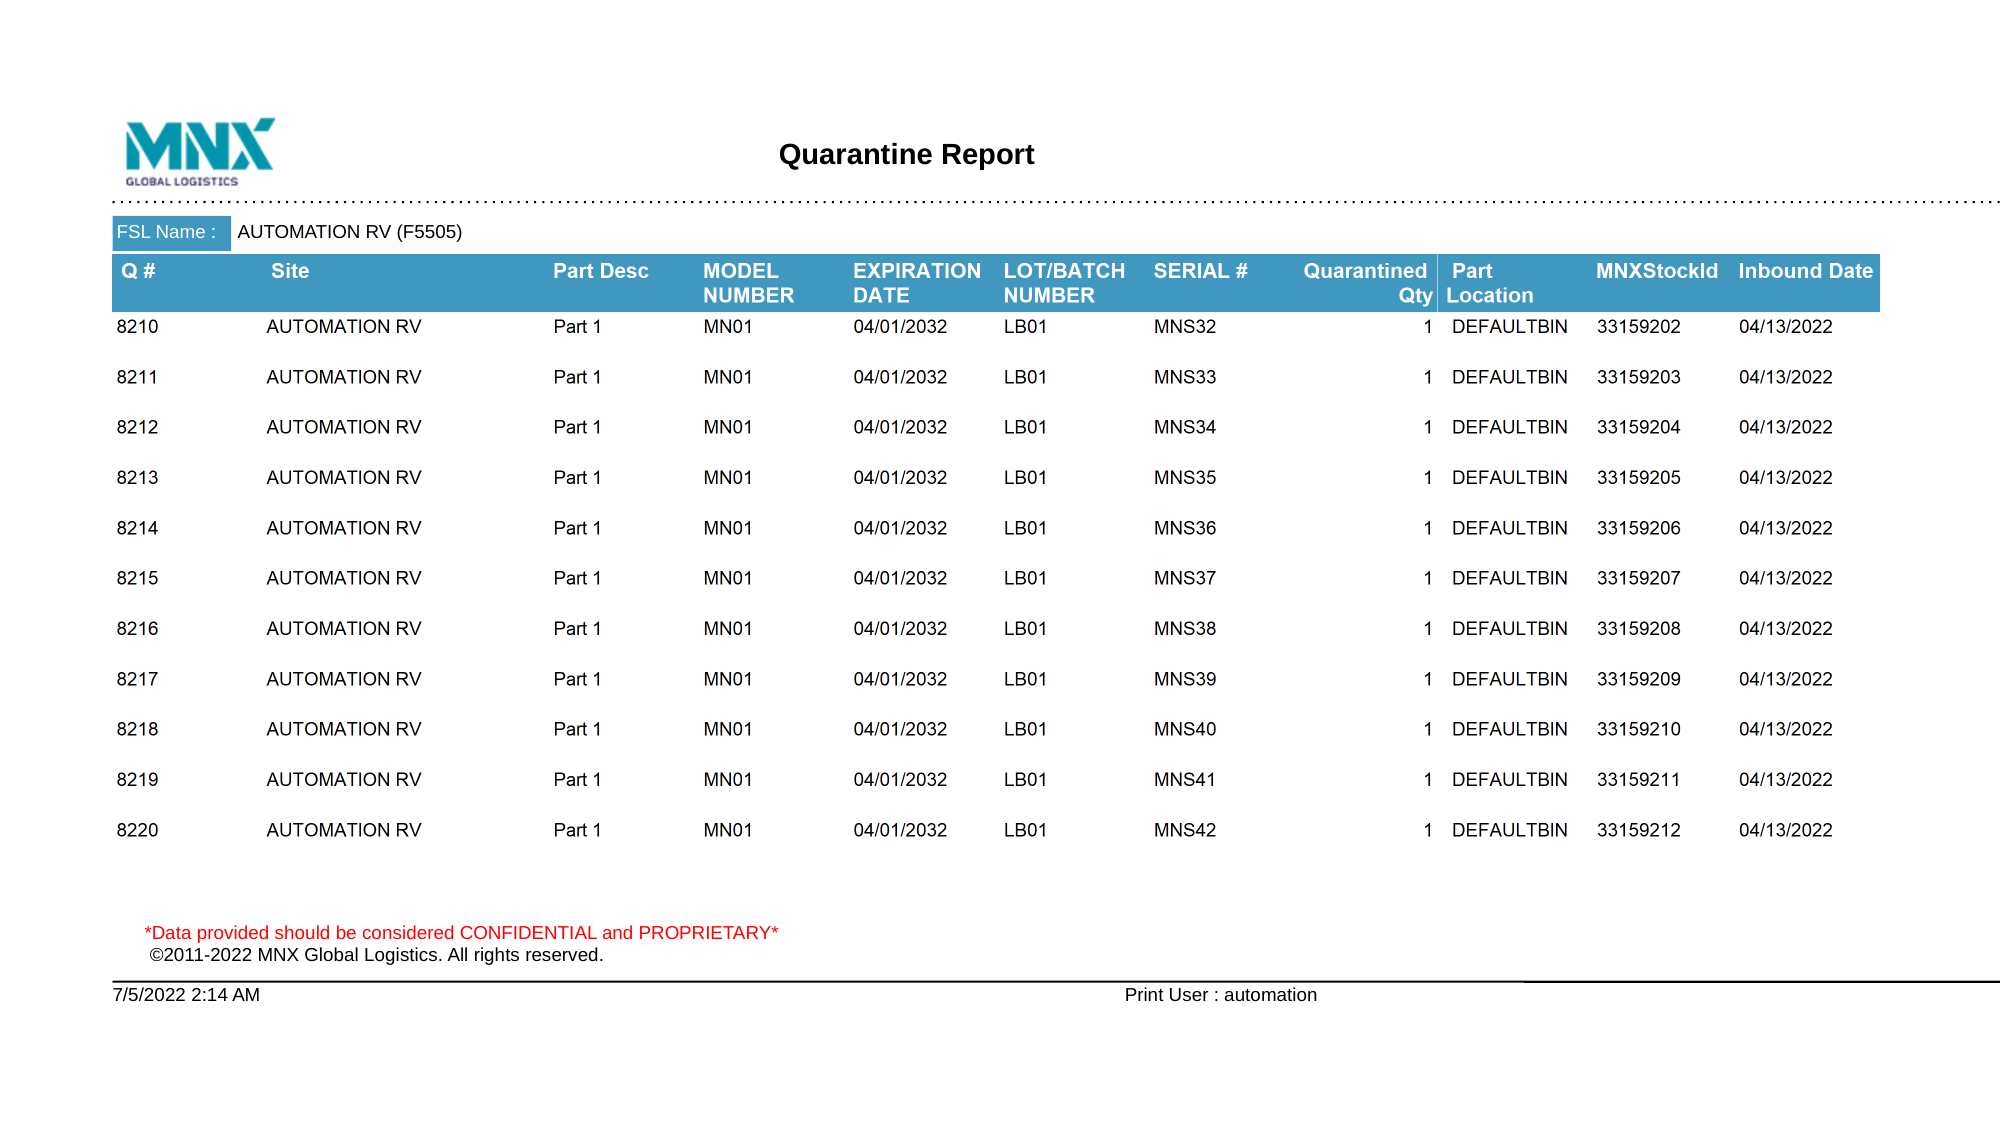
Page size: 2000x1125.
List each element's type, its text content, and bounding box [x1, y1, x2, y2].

text_box Print User : automation [1055, 983, 1387, 1013]
text_box FSL Name : [112, 215, 232, 252]
text_box AUTOMATION RV (F5505) [233, 215, 669, 251]
text_box 7/5/2022 2:14 AM [112, 983, 343, 1013]
text_box ©2011-2022 MNX Global Logistics. All rights reserved. [144, 942, 1158, 964]
text_box Quarantine Report [562, 131, 1252, 173]
picture [112, 115, 323, 188]
text_box *Data provided should be considered CONFIDENTIAL and PROPRIETARY* [144, 920, 1158, 942]
picture [112, 254, 1880, 866]
